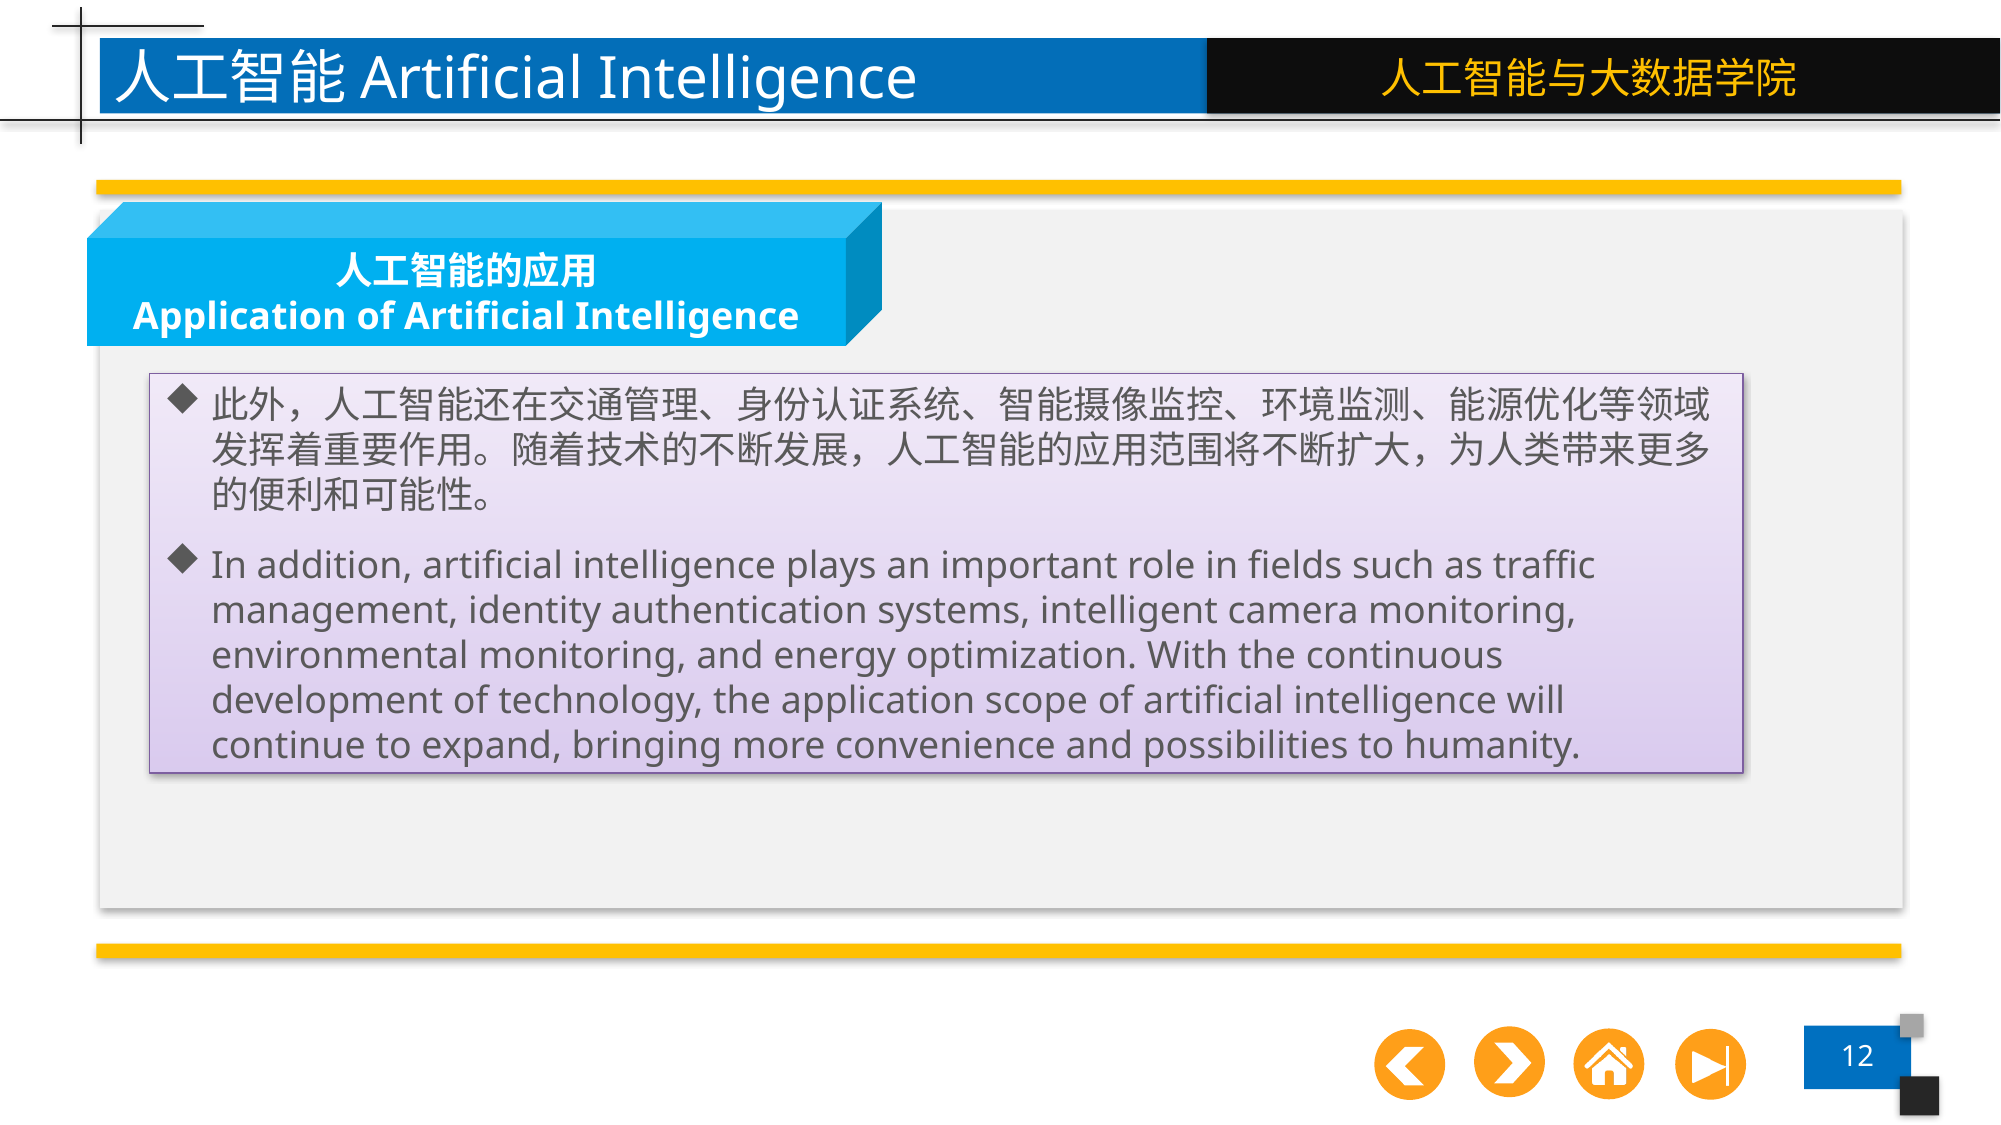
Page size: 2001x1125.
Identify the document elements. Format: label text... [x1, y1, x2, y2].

picture [1584, 1042, 1633, 1085]
picture [1692, 1046, 1729, 1086]
text_box 此外，人工智能还在交通管理、身份认证系统、智能摄像监控、环境监测、能源优化等领域发挥着重要作用。随着技术的不断发展，人工智能的应用范围将不断扩大，为人类带来更多的便利和可能性。 In addition, artificial intelligence plays an important role in fields such as traffic management, identity authentication systems, intelligent camera monitoring, environmental monitoring, and energy optimization. With the continuous development of technology, the application scope of artificial intelligence will continue to expand, bringing more convenience and possibilities to humanity. [149, 373, 1744, 774]
text_box 人工智能Artificial Intelligence [96, 31, 1152, 120]
text_box 人工智能的应用 Application of Artificial Intelligence [85, 199, 884, 348]
